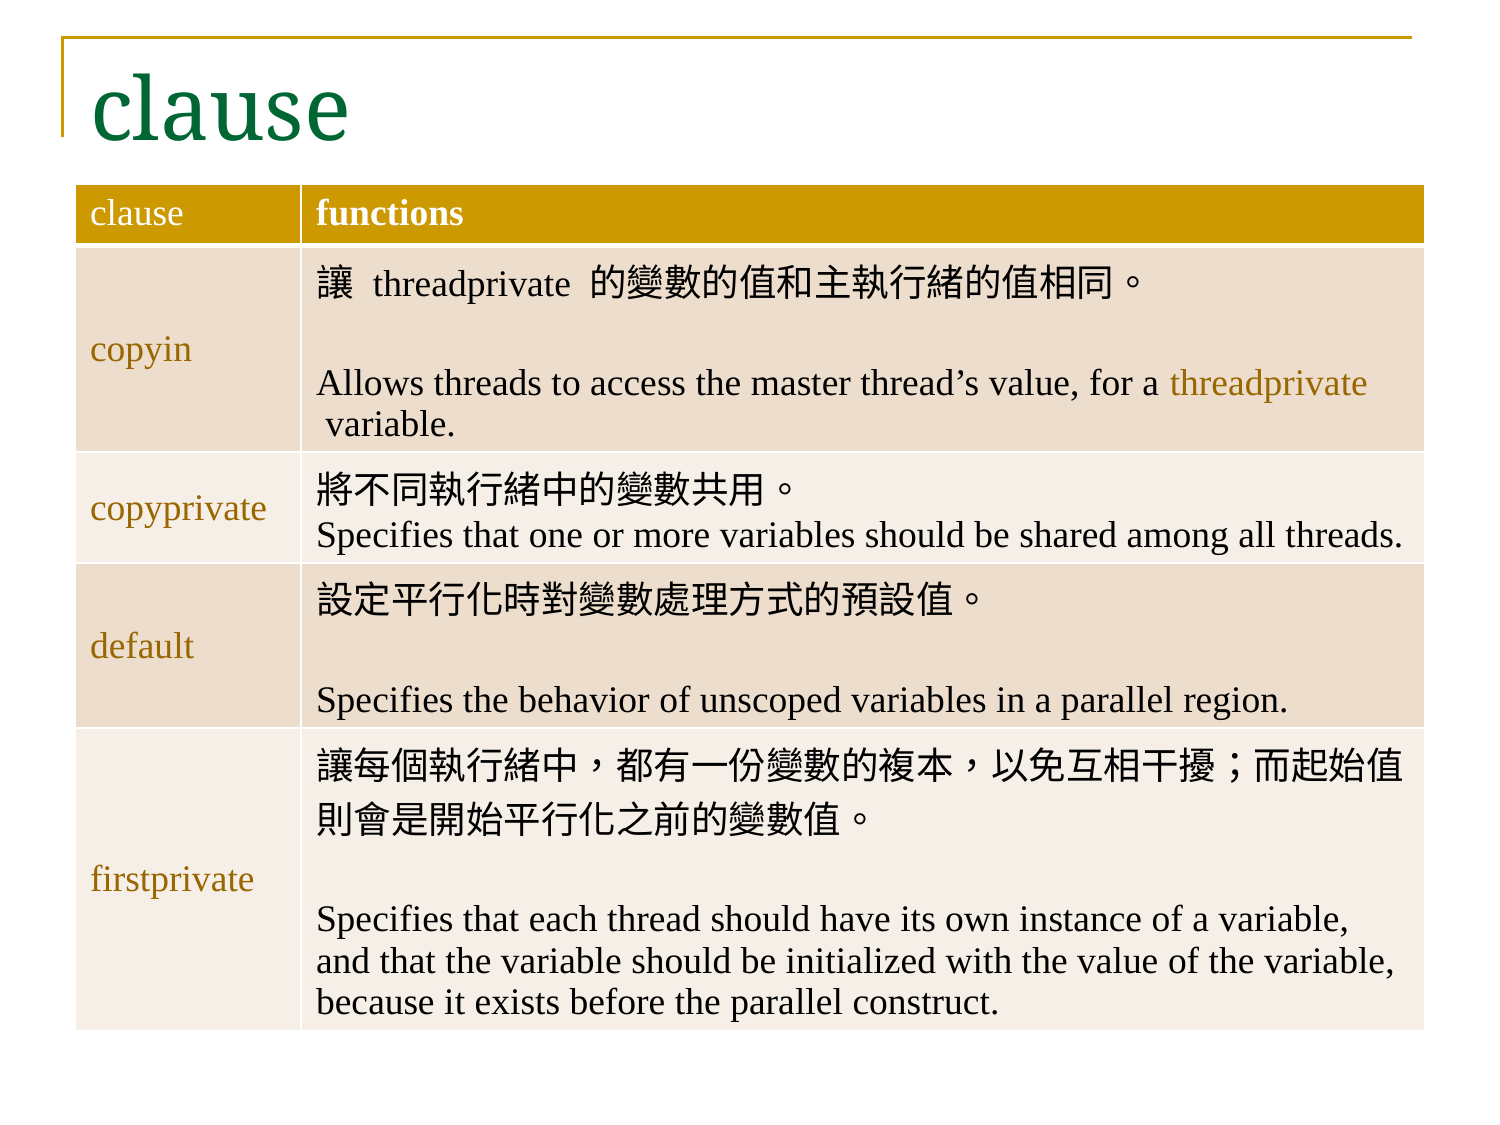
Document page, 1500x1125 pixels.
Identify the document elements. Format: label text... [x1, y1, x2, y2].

title clause [75, 45, 1425, 184]
table_cell copyin [76, 248, 300, 451]
table_cell 將不同執行緒中的變數共用。 Specifies that one or more variables should be shared among all threads. [302, 453, 1424, 562]
table_cell 設定平行化時對變數處理方式的預設值。 Specifies the behavior of unscoped variables in a parallel region. [302, 564, 1424, 727]
table_cell 讓每個執行緒中，都有一份變數的複本，以免互相干擾；而起始值則會是開始平行化之前的變數值。 Specifies that each thread should have its own instance of a variable, and that the variable should be initialized with the value of the variable, because it exists before the parallel construct. [302, 729, 1424, 1030]
table_header clause [76, 185, 300, 243]
table_cell copyprivate [76, 453, 300, 562]
table_cell 讓 threadprivate 的變數的值和主執行緒的值相同。 Allows threads to access the master thread’s value, for a threadprivate variable. [302, 248, 1424, 451]
table_cell default [76, 564, 300, 727]
table_cell firstprivate [76, 729, 300, 1030]
table_header functions [302, 185, 1424, 243]
